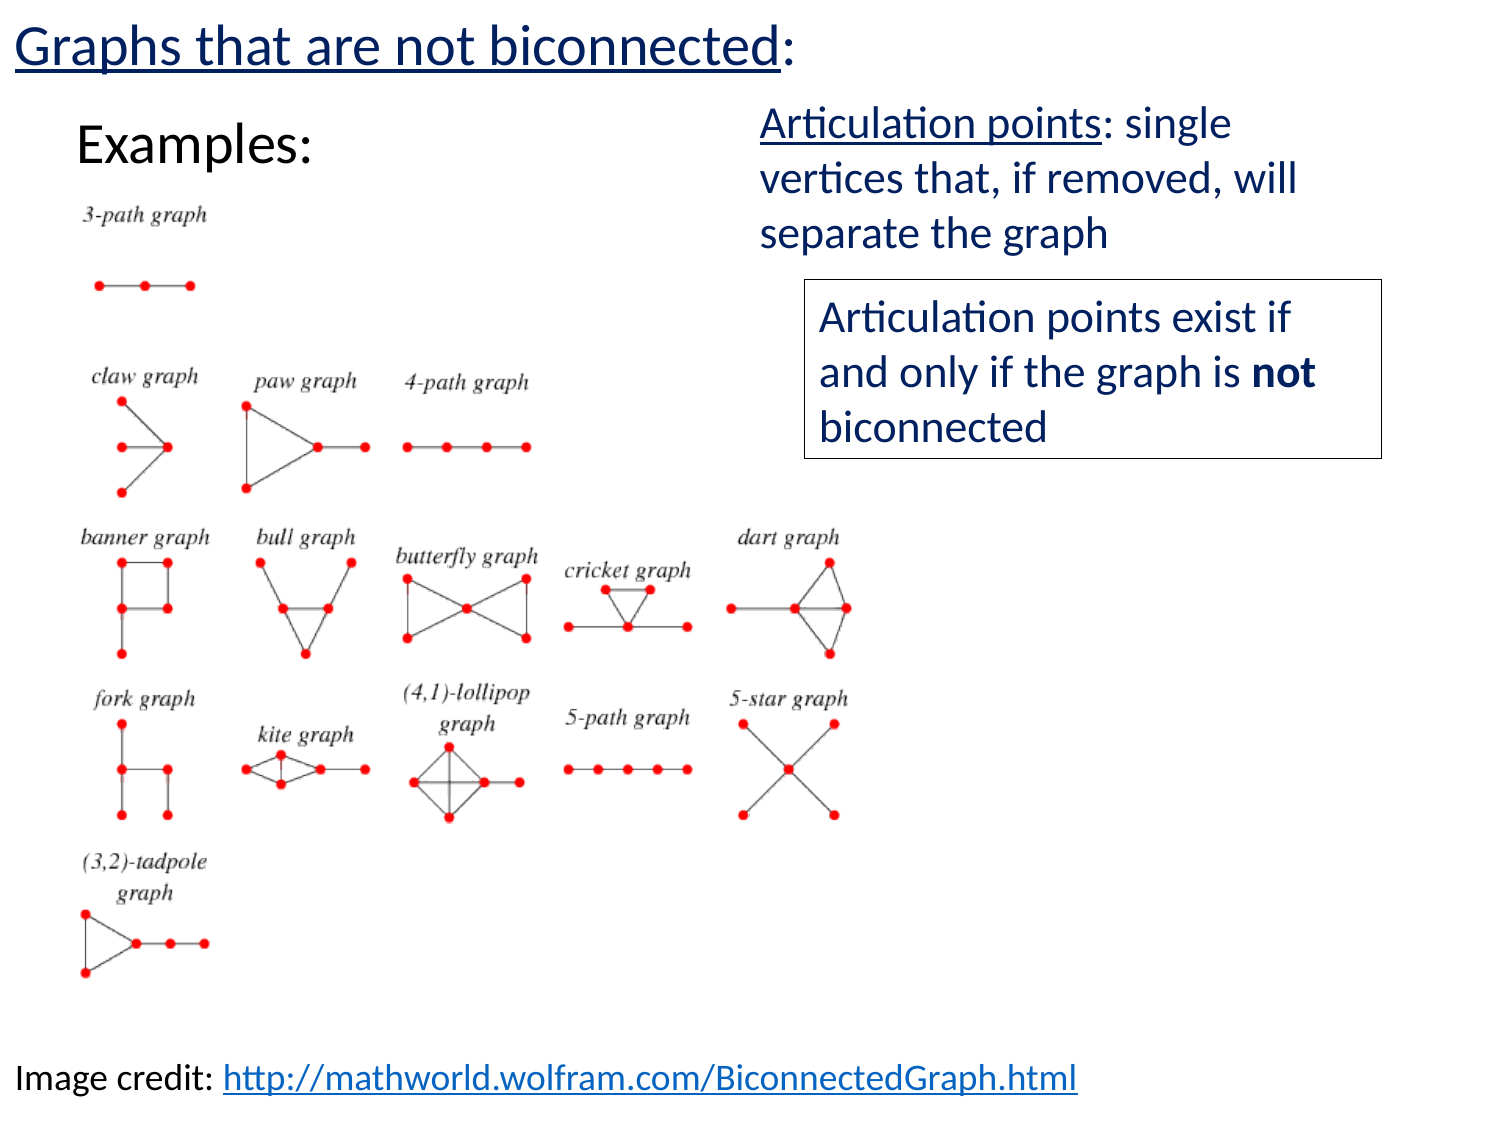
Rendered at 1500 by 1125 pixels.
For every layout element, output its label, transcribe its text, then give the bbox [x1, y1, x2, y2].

text_box Examples: [61, 97, 500, 183]
text_box Articulation points: single vertices that, if removed, will separate the graph [744, 85, 1322, 266]
text_box Articulation points exist if and only if the graph is not biconnected [864, 279, 1382, 459]
text_box Graphs that are not biconnected: [0, 0, 1335, 85]
text_box Image credit: http://mathworld.wolfram.com/BiconnectedGraph.html [0, 1045, 1402, 1106]
picture [71, 194, 864, 988]
